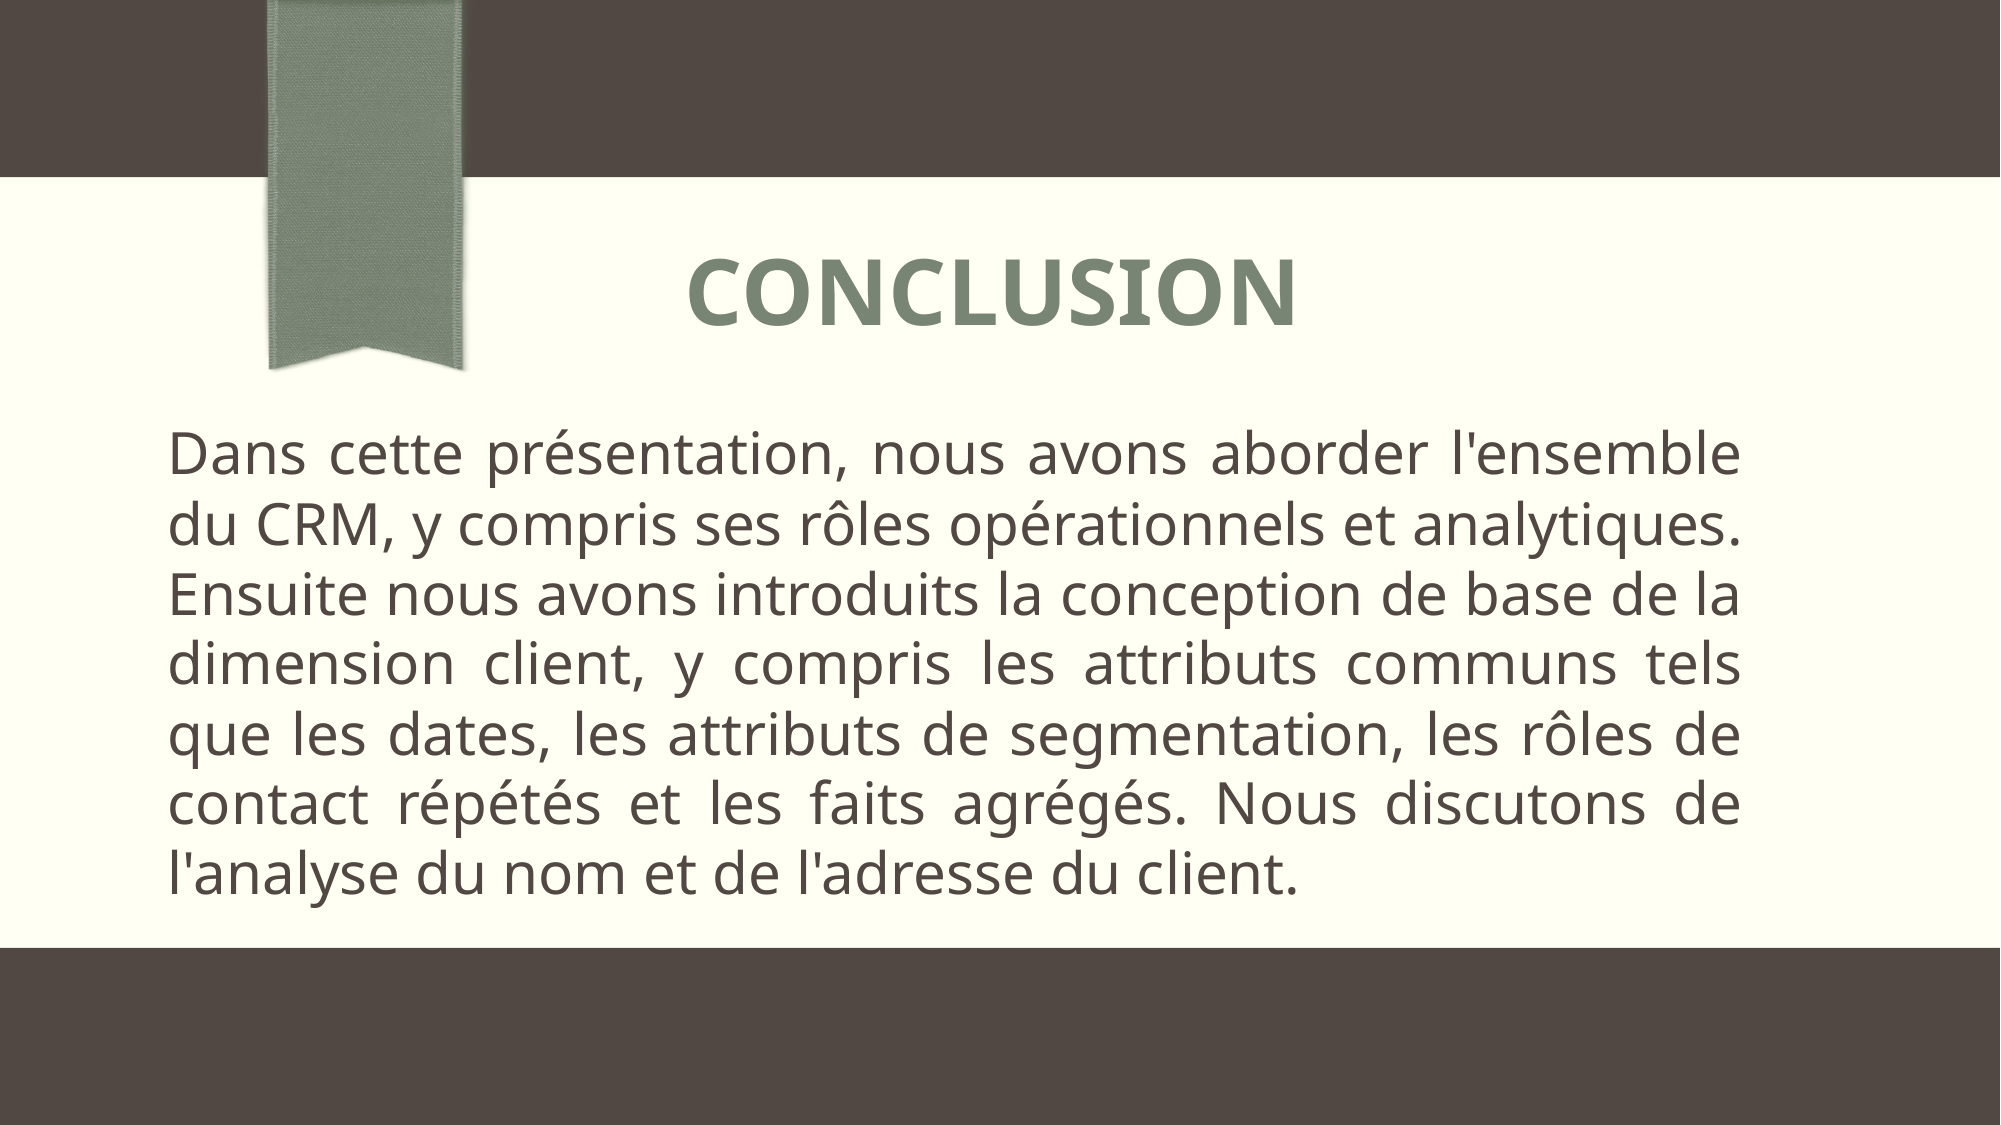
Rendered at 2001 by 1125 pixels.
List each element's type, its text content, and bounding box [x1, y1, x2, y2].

text_box CONCLUSION [670, 226, 1592, 352]
text_box Dans cette présentation, nous avons aborder l'ensemble du CRM, y compris ses rôles opérationnels et analytiques. Ensuite nous avons introduits la conception de base de la dimension client, y compris les attributs communs tels que les dates, les attributs de segmentation, les rôles de contact répétés et les faits agrégés. Nous discutons de l'analyse du nom et de l'adresse du client. [153, 409, 1758, 914]
